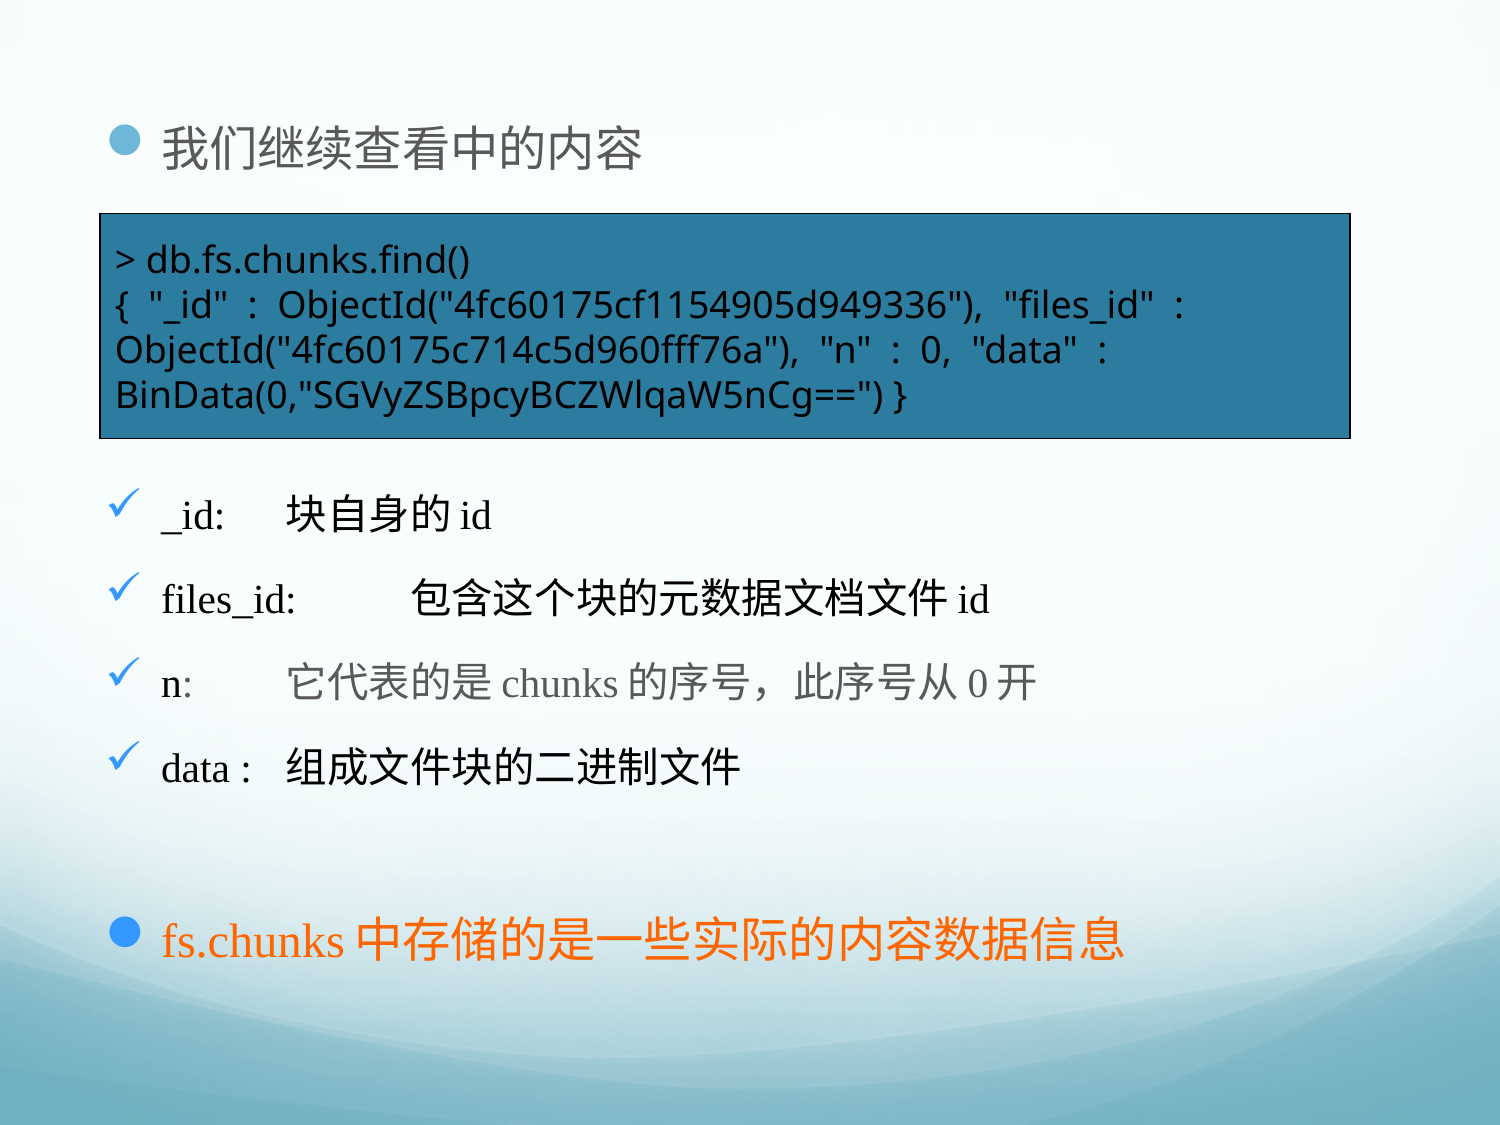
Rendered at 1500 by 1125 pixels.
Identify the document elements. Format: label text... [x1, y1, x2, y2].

list 我们继续查看中的内容 _id: 块自身的id files_id: 包含这个块的元数据文档文件id n: 它代表的是chunks的序号，此序号从0开 data : 组成文件块的二进制文件 fs.chunks中存储的是一些实际的内容数据信息 [90, 110, 1410, 975]
text_box > db.fs.chunks.find() { "_id" : ObjectId("4fc60175cf1154905d949336"), "files_id" : ObjectId("4fc60175c714c5d960fff76a"), "n" : 0, "data" : BinData(0,"SGVyZSBpcyBCZWlqaW5nCg==") } [99, 213, 1350, 439]
